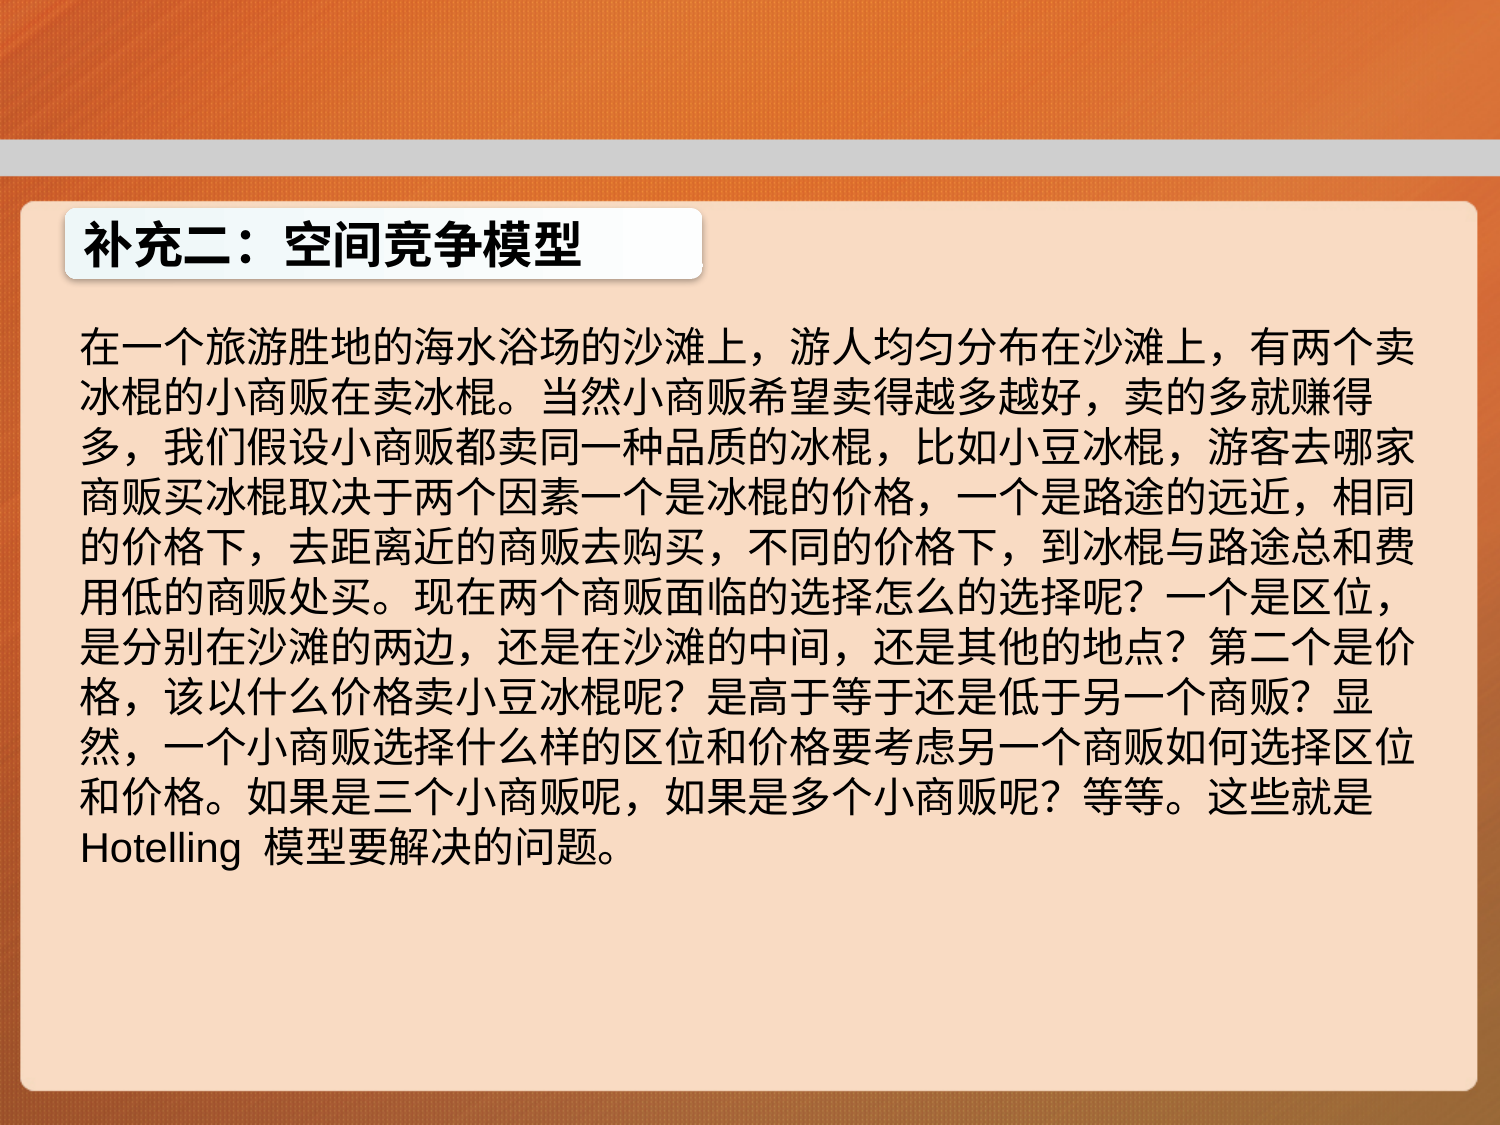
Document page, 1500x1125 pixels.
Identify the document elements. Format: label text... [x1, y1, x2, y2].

text_box 补充二：空间竞争模型 [63, 207, 704, 280]
picture [0, 0, 1500, 1125]
list 在一个旅游胜地的海水浴场的沙滩上，游人均匀分布在沙滩上，有两个卖冰棍的小商贩在卖冰棍。当然小商贩希望卖得越多越好，卖的多就赚得多，我们假设小商贩都卖同一种品质的冰棍，比如小豆冰棍，游客去哪家商贩买冰棍取决于两个因素一个是冰棍的价格，一个是路途的远近，相同的价格下，去距离近的商贩去购买，不同的价格下，到冰棍与路途总和费用低的商贩处买。现在两个商贩面临的选择怎么的选择呢？一个是区位，是分别在沙滩的两边，还是在沙滩的中间，还是其他的地点？第二个是价格，该以什么价格卖小豆冰棍呢？是高于等于还是低于另一个商贩？显然，一个小商贩选择什么样的区位和价格要考虑另一个商贩如何选择区位和价格。如果是三个小商贩呢，如果是多个小商贩呢？等等。这些就是Hotelling 模型要解决的问题。 [64, 196, 1436, 1012]
